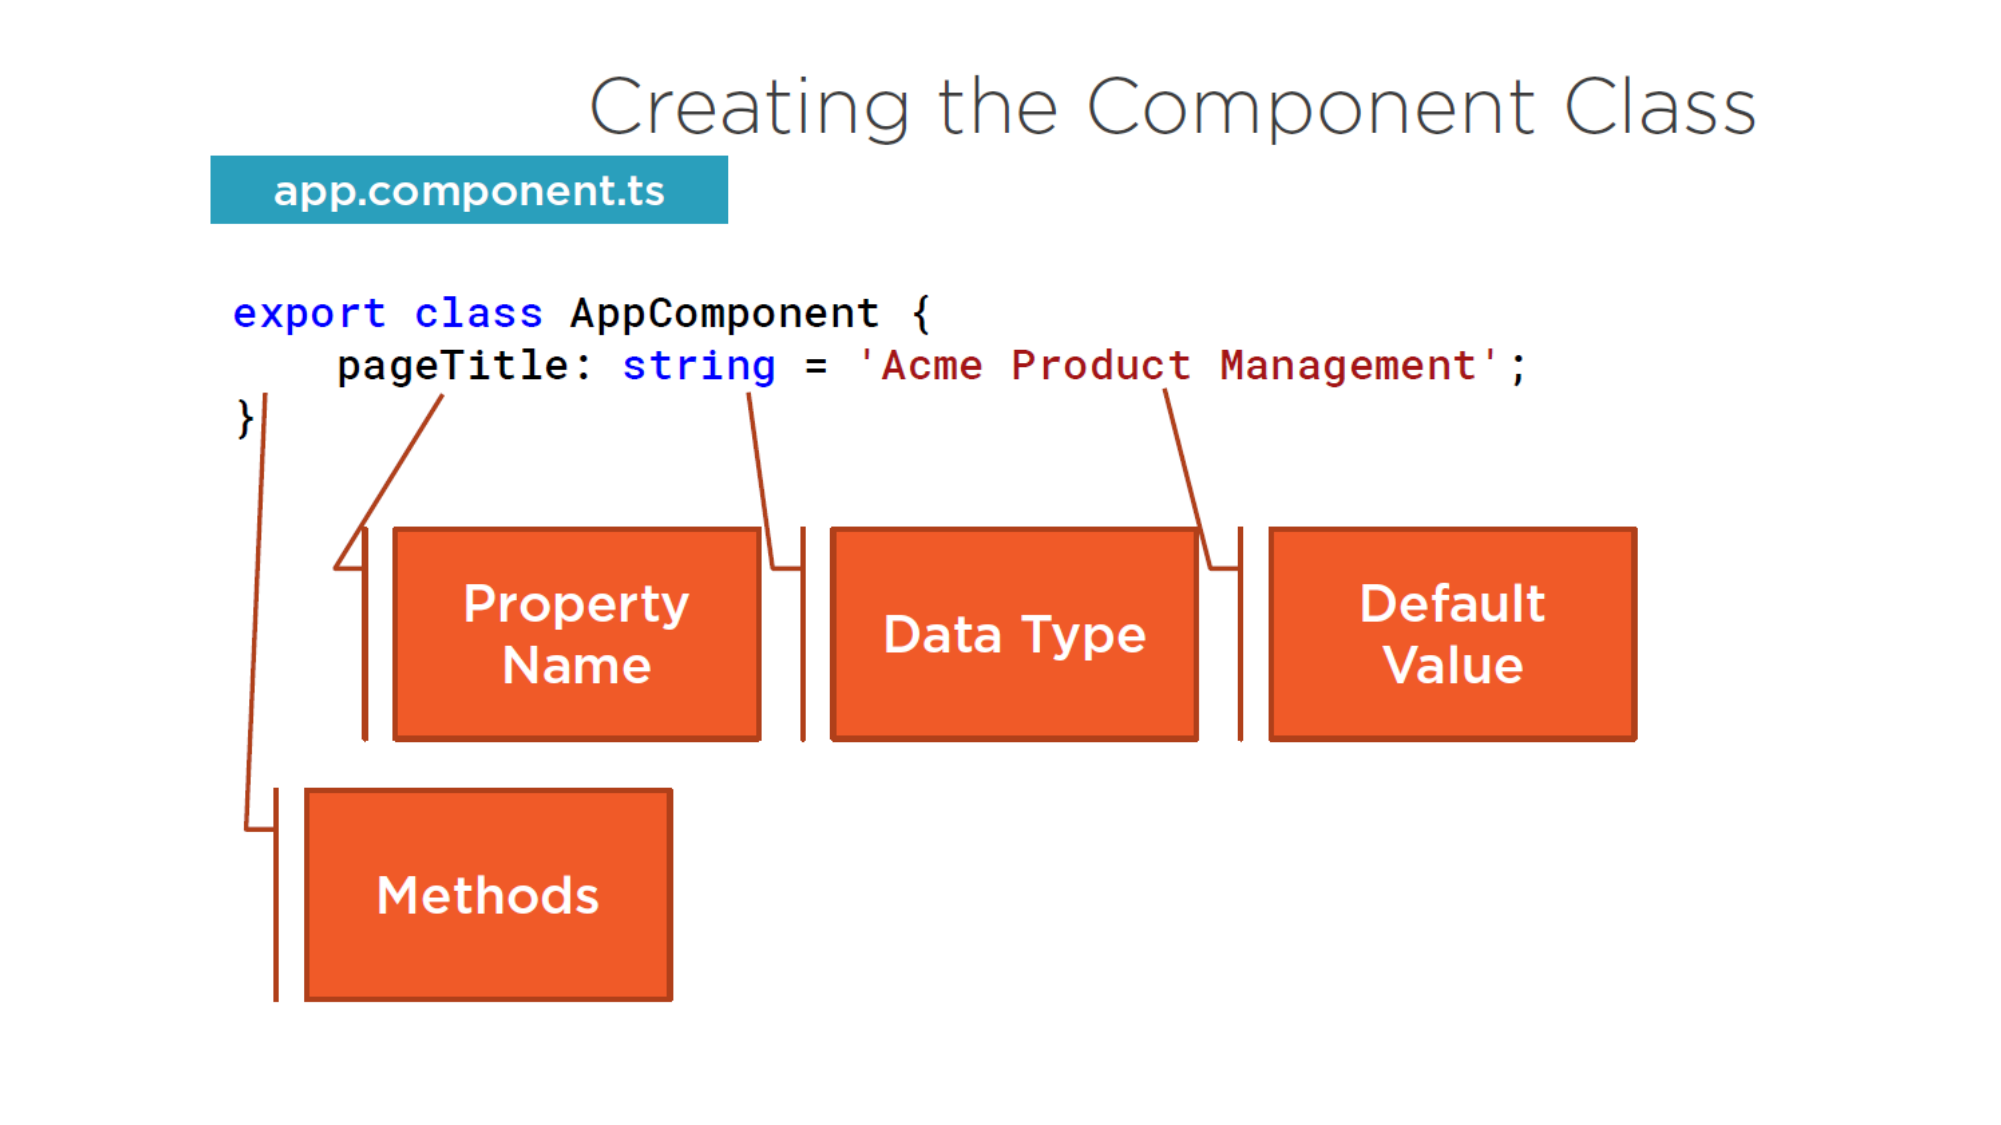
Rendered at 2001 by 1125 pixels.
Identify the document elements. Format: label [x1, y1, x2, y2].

picture [208, 58, 1757, 1037]
